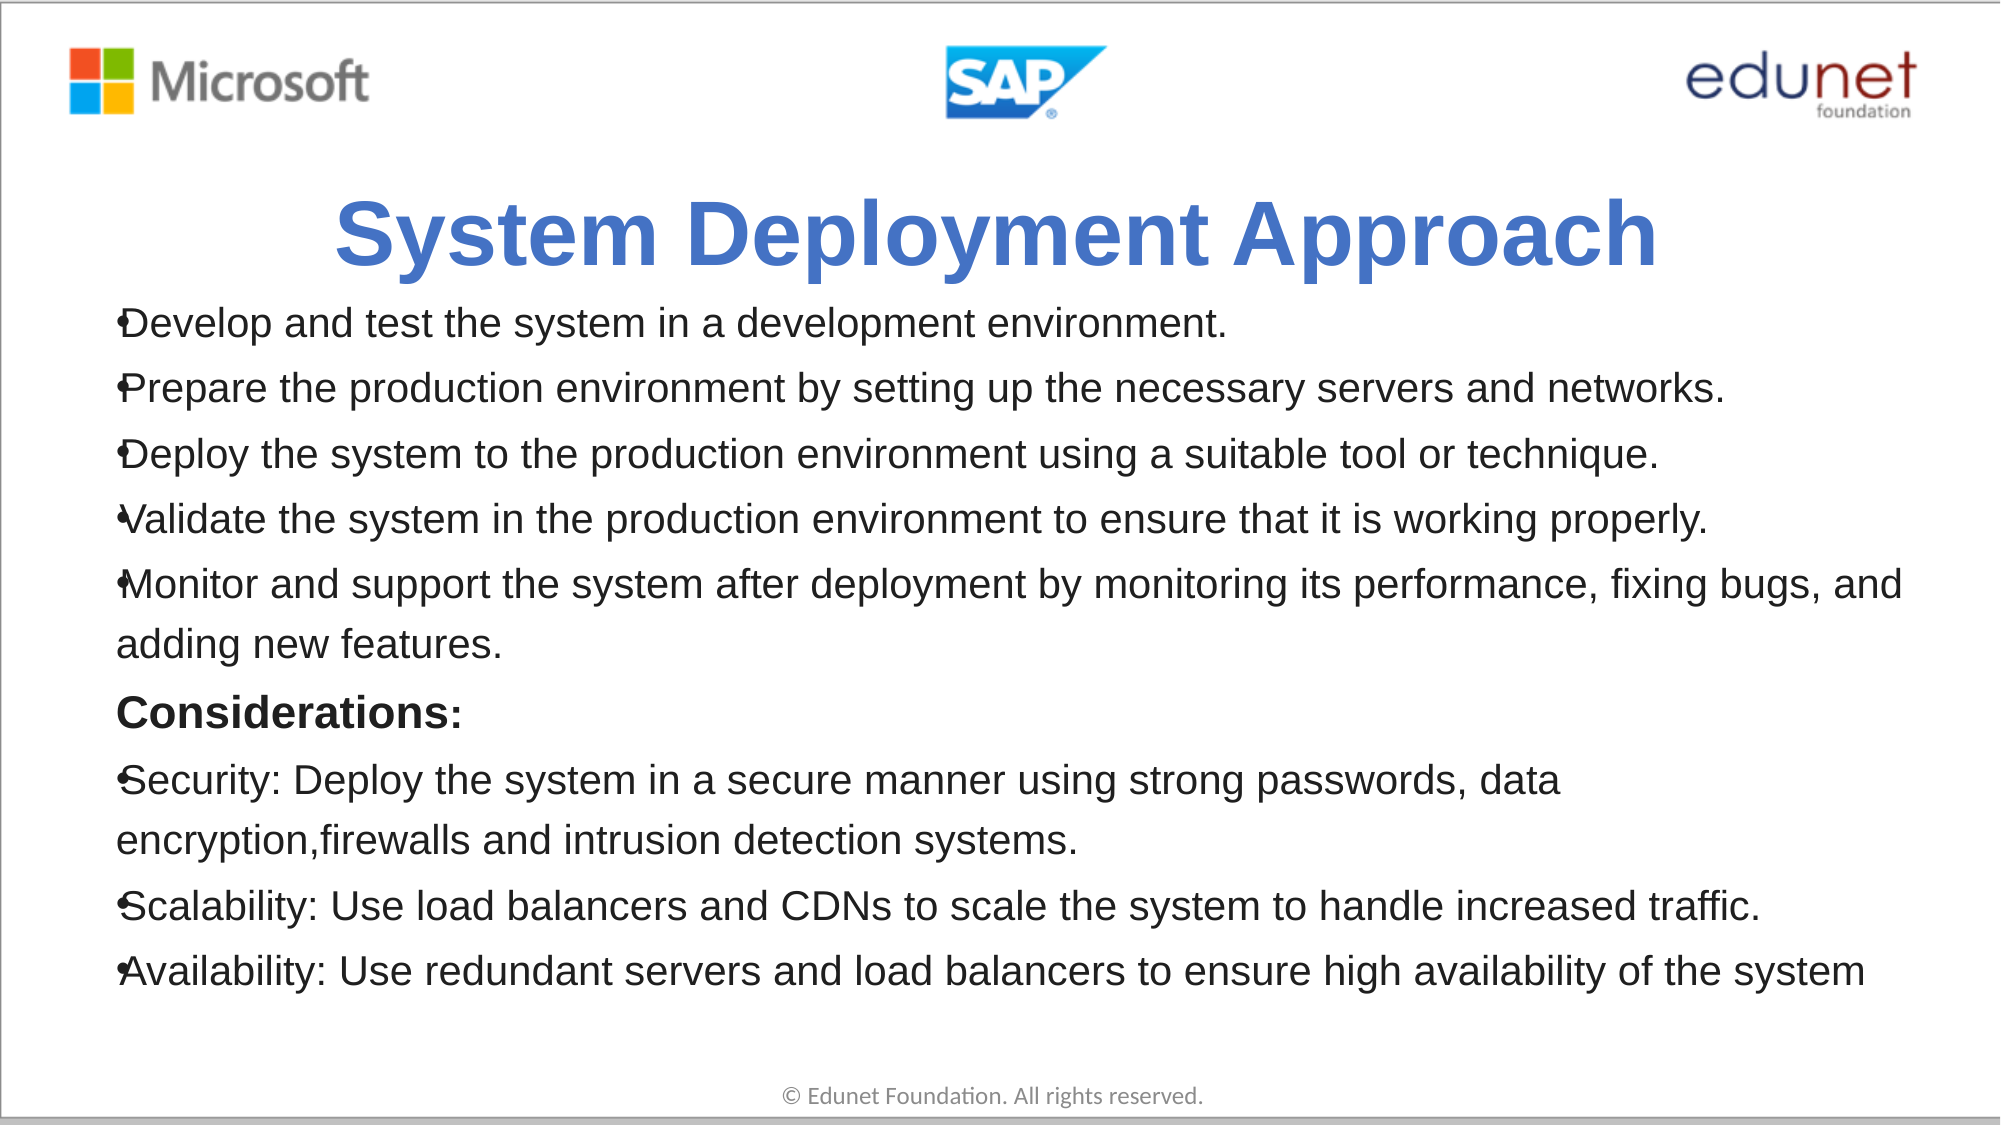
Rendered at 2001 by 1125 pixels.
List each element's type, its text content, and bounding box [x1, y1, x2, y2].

footer © Edunet Foundation. All rights reserved. [655, 1065, 1331, 1125]
picture [0, 0, 2001, 1125]
subtitle Develop and test the system in a development environment. Prepare the production environment by setting up the necessary servers and networks. Deploy the system to the production environment using a suitable tool or technique. Validate the system in the production environment to ensure that it is working properly. Monitor and support the system after deployment by monitoring its performance, fixing bugs, and adding new features. Considerations: Security: Deploy the system in a secure manner using strong passwords, data encryption,firewalls and intrusion detection systems. Scalability: Use load balancers and CDNs to scale the system to handle increased traffic. Availability: Use redundant servers and load balancers to ensure high availability of the system [100, 278, 1931, 1063]
title System Deployment Approach [247, 158, 1748, 278]
